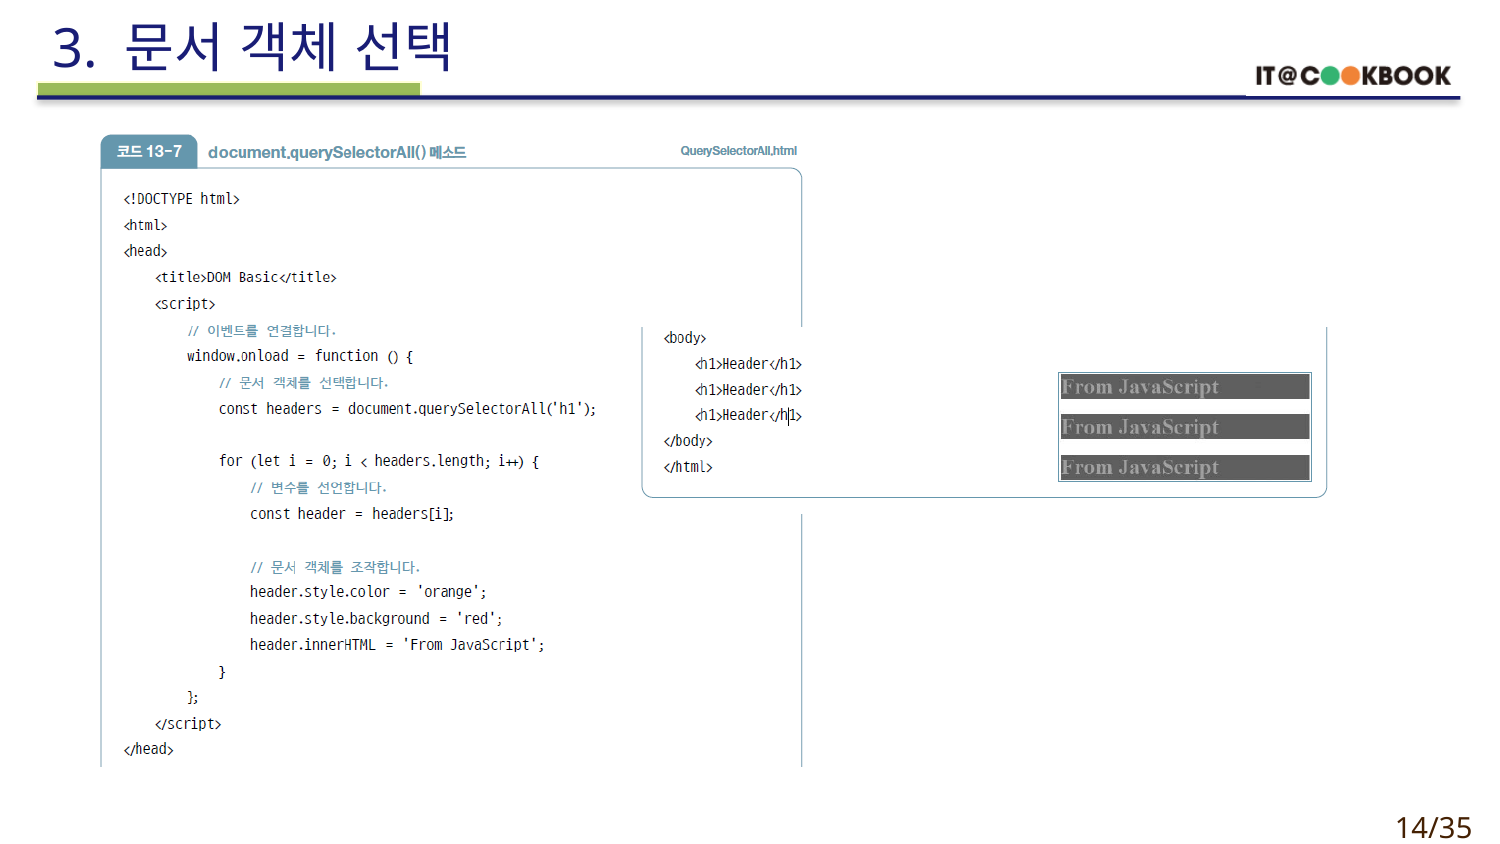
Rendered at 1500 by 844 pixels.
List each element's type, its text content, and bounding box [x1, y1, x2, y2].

picture [88, 126, 1338, 767]
title 3. 문서 객체 선택 [37, 10, 1278, 82]
picture [1246, 57, 1463, 96]
